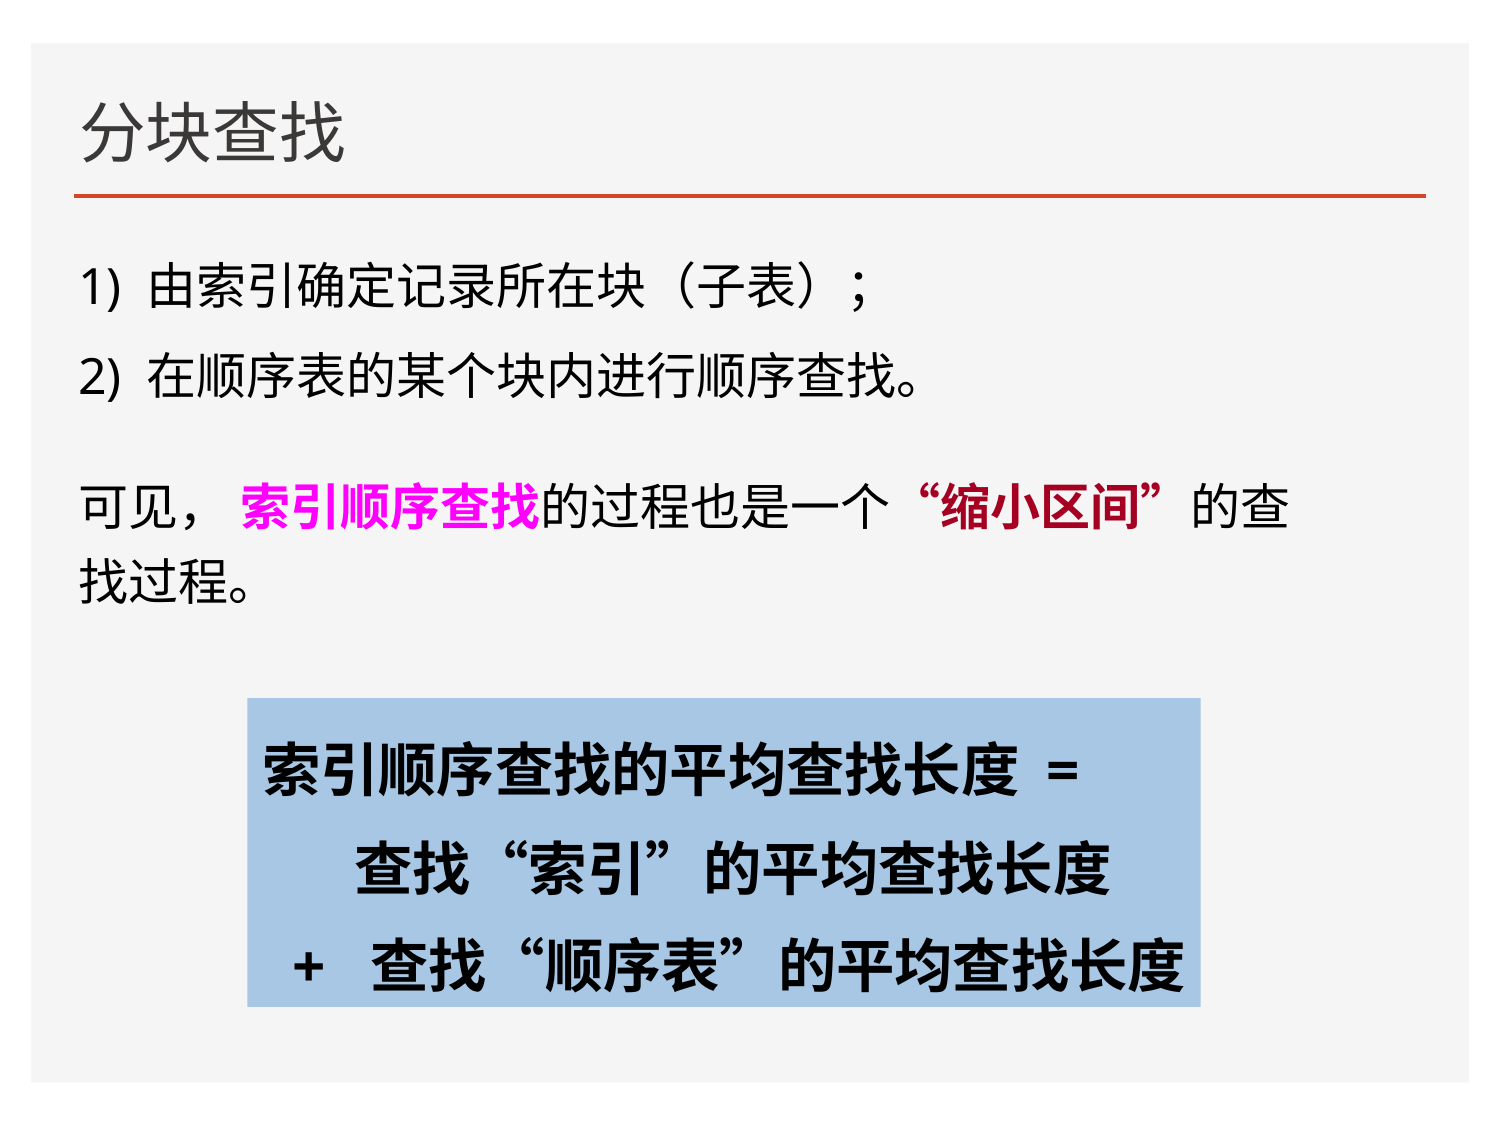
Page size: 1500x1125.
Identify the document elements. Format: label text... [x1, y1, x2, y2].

text_box 索引顺序查找的平均查找长度 = 查找“索引”的平均查找长度 + 查找“顺序表”的平均查找长度 [247, 698, 1201, 1007]
text_box 1) 由索引确定记录所在块（子表）； 2) 在顺序表的某个块内进行顺序查找。 [63, 217, 962, 412]
text_box 可见， 索引顺序查找的过程也是一个“缩小区间”的查找过程。 [64, 452, 1331, 618]
title 分块查找 [64, 73, 911, 179]
